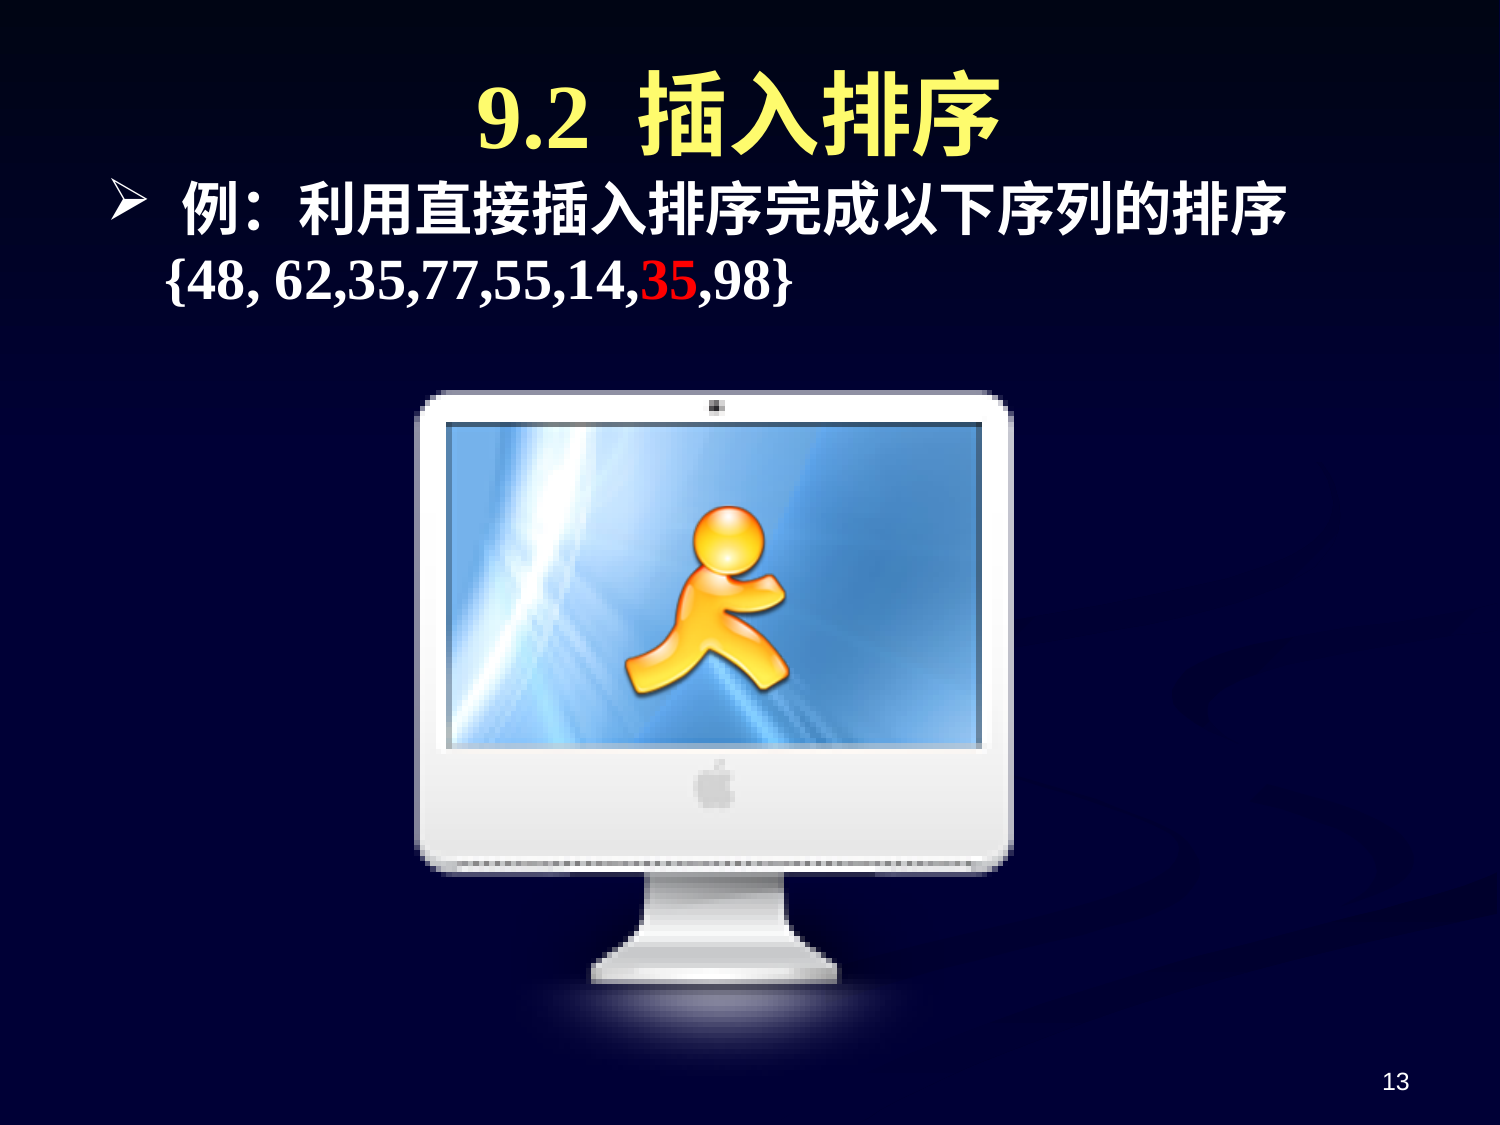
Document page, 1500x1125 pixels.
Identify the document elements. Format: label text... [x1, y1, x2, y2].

slide_number 13 [1074, 1025, 1425, 1104]
text_box 例：利用直接插入排序完成以下序列的排序 {48, 62,35,77,55,14,35,98} [91, 164, 1304, 319]
picture [371, 390, 1058, 1076]
text_box 9.2 插入排序 [146, 59, 1334, 165]
